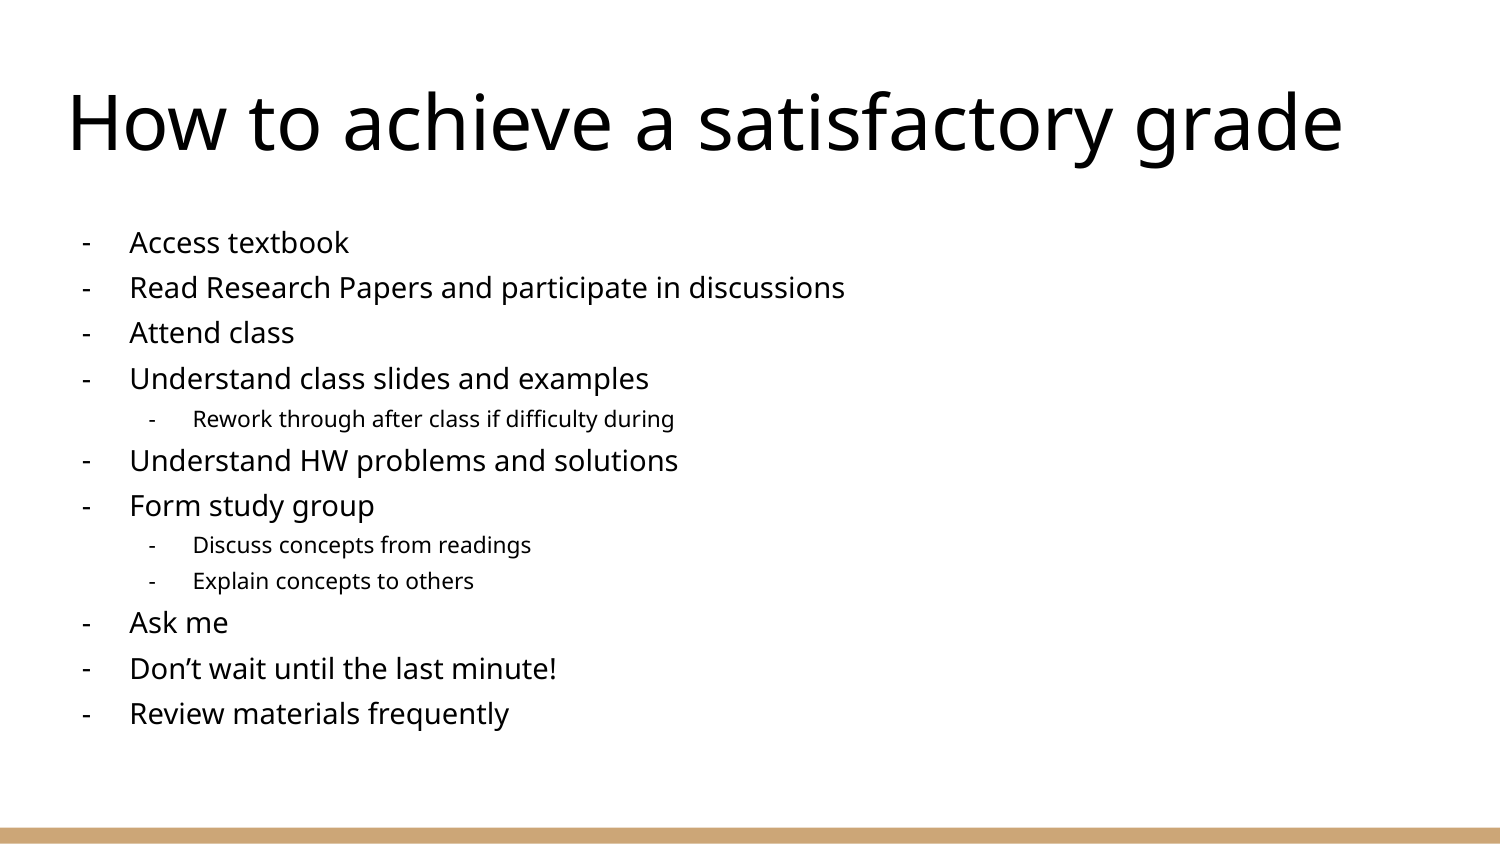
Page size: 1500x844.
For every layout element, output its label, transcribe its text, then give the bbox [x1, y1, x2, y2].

title How to achieve a satisfactory grade [51, 51, 1449, 189]
list Access textbook Read Research Papers and participate in discussions Attend class Understand class slides and examples Rework through after class if difficulty during Understand HW problems and solutions Form study group Discuss concepts from readings Explain concepts to others Ask me Don’t wait until the last minute! Review materials frequently [51, 200, 1449, 752]
